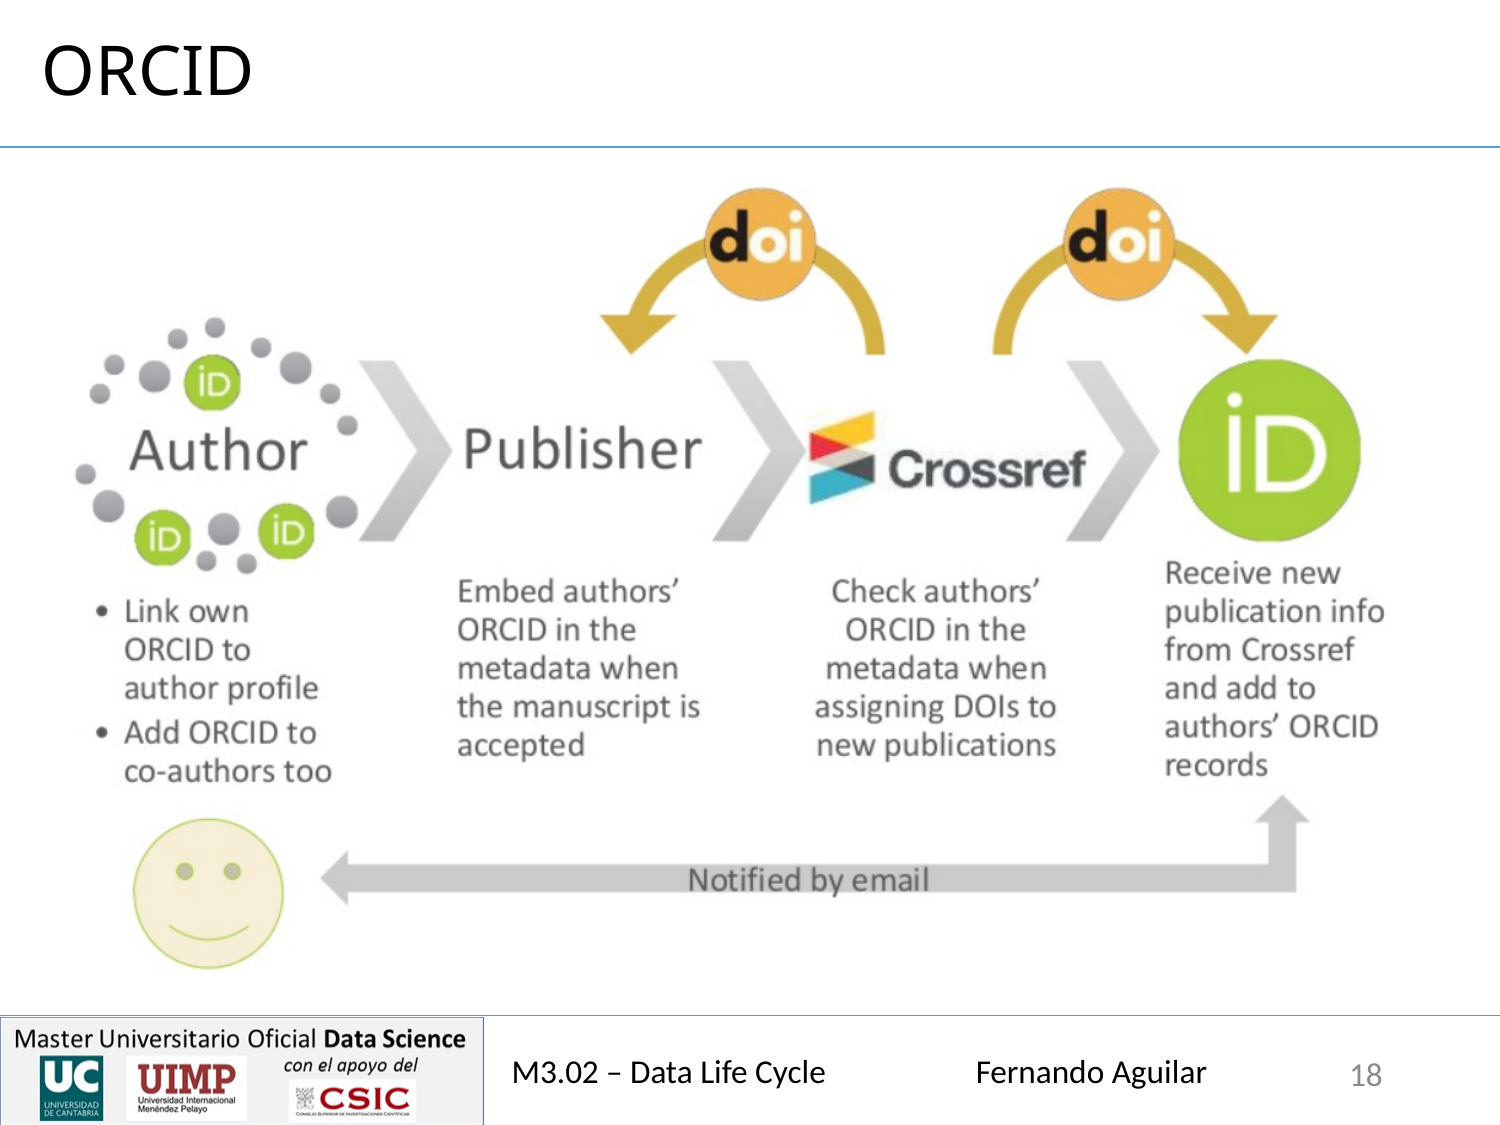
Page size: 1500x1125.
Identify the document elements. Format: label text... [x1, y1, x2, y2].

picture [51, 160, 1416, 998]
slide_number 18 [1305, 1042, 1398, 1103]
picture [0, 1017, 488, 1125]
footer M3.02 – Data Life Cycle Fernando Aguilar [496, 1042, 1257, 1103]
title ORCID [26, 7, 1398, 140]
